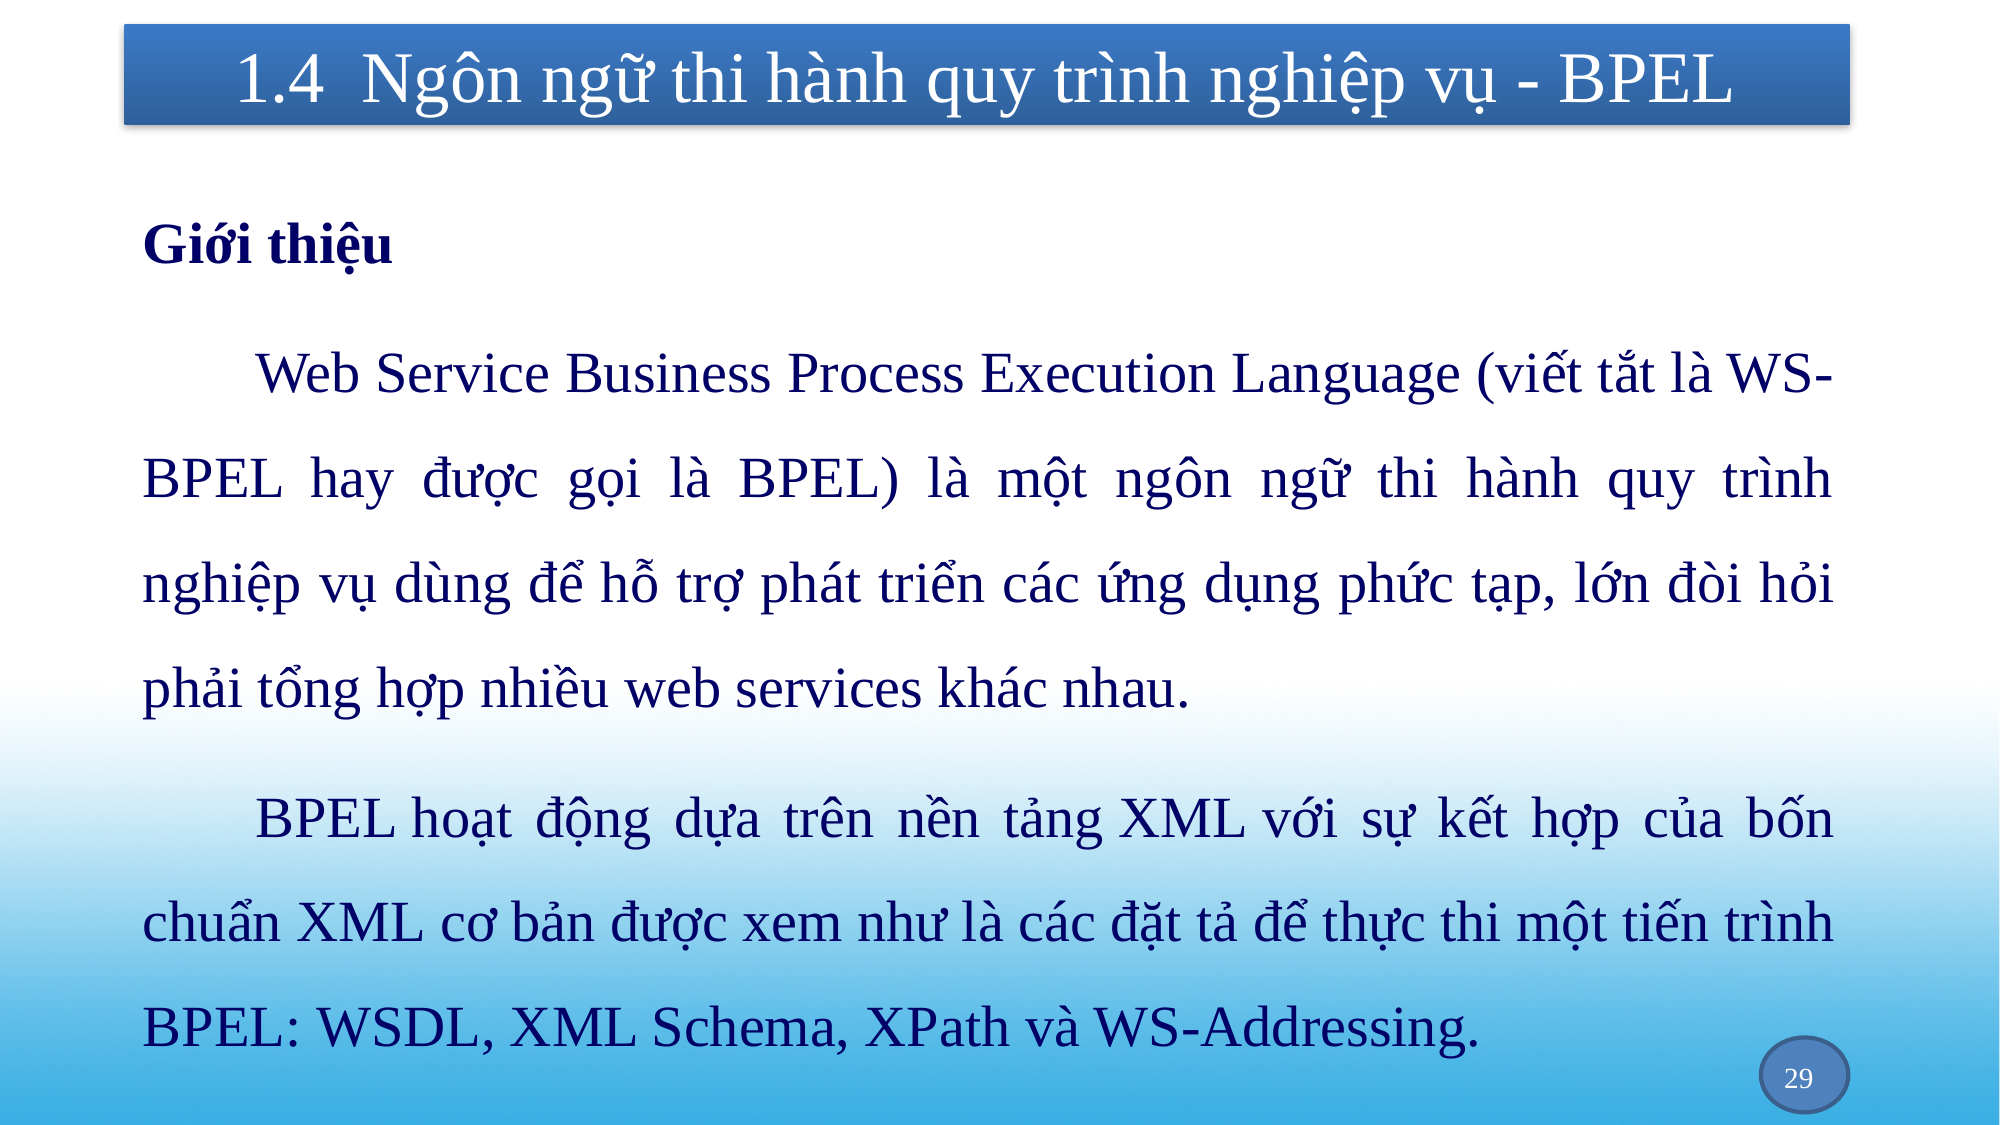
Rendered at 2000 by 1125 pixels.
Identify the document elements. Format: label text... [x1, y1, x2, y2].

list Giới thiệu Web Service Business Process Execution Language (viết tắt là WS-BPEL hay được gọi là BPEL) là một ngôn ngữ thi hành quy trình nghiệp vụ dùng để hỗ trợ phát triển các ứng dụng phức tạp, lớn đòi hỏi phải tổng hợp nhiều web services khác nhau. BPEL hoạt động dựa trên nền tảng XML với sự kết hợp của bốn chuẩn XML cơ bản được xem như là các đặt tả để thực thi một tiến trình BPEL: WSDL, XML Schema, XPath và WS-Addressing. [127, 162, 1850, 1125]
picture [0, 0, 2000, 1125]
title 1.4 Ngôn ngữ thi hành quy trình nghiệp vụ - BPEL [124, 22, 1850, 125]
